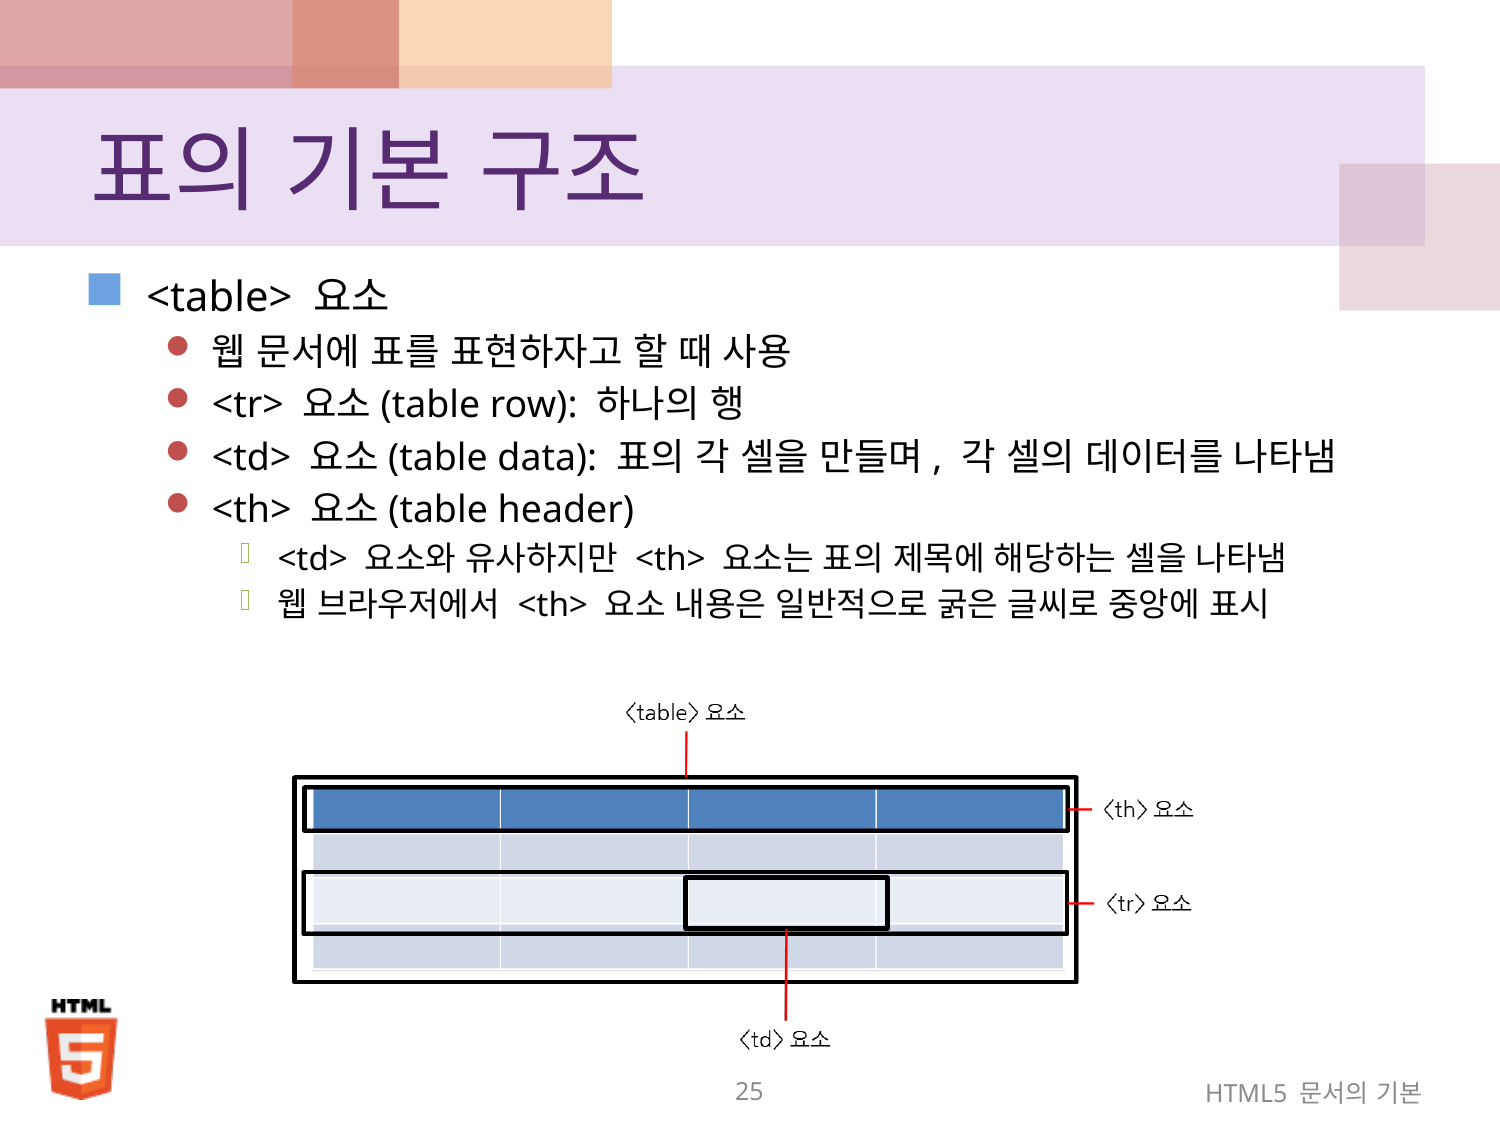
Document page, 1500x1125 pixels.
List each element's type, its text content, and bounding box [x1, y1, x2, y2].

title 표의 기본 구조 [75, 88, 1425, 246]
picture [292, 692, 1208, 1065]
picture [31, 999, 132, 1100]
slide_number 25 [574, 1074, 925, 1113]
list <table> 요소 웹 문서에 표를 표현하자고 할 때 사용 <tr> 요소(table row): 하나의 행 <td> 요소(table data): 표의 각 셀을 만들며, 각 셀의 데이터를 나타냄 <th> 요소(table header) <td> 요소와 유사하지만 <th> 요소는 표의 제목에 해당하는 셀을 나타냄 웹 브라우저에서 <th> 요소 내용은 일반적으로 굵은 글씨로 중앙에 표시 [75, 262, 1425, 1005]
footer HTML5 문서의 기본 [963, 1072, 1438, 1113]
